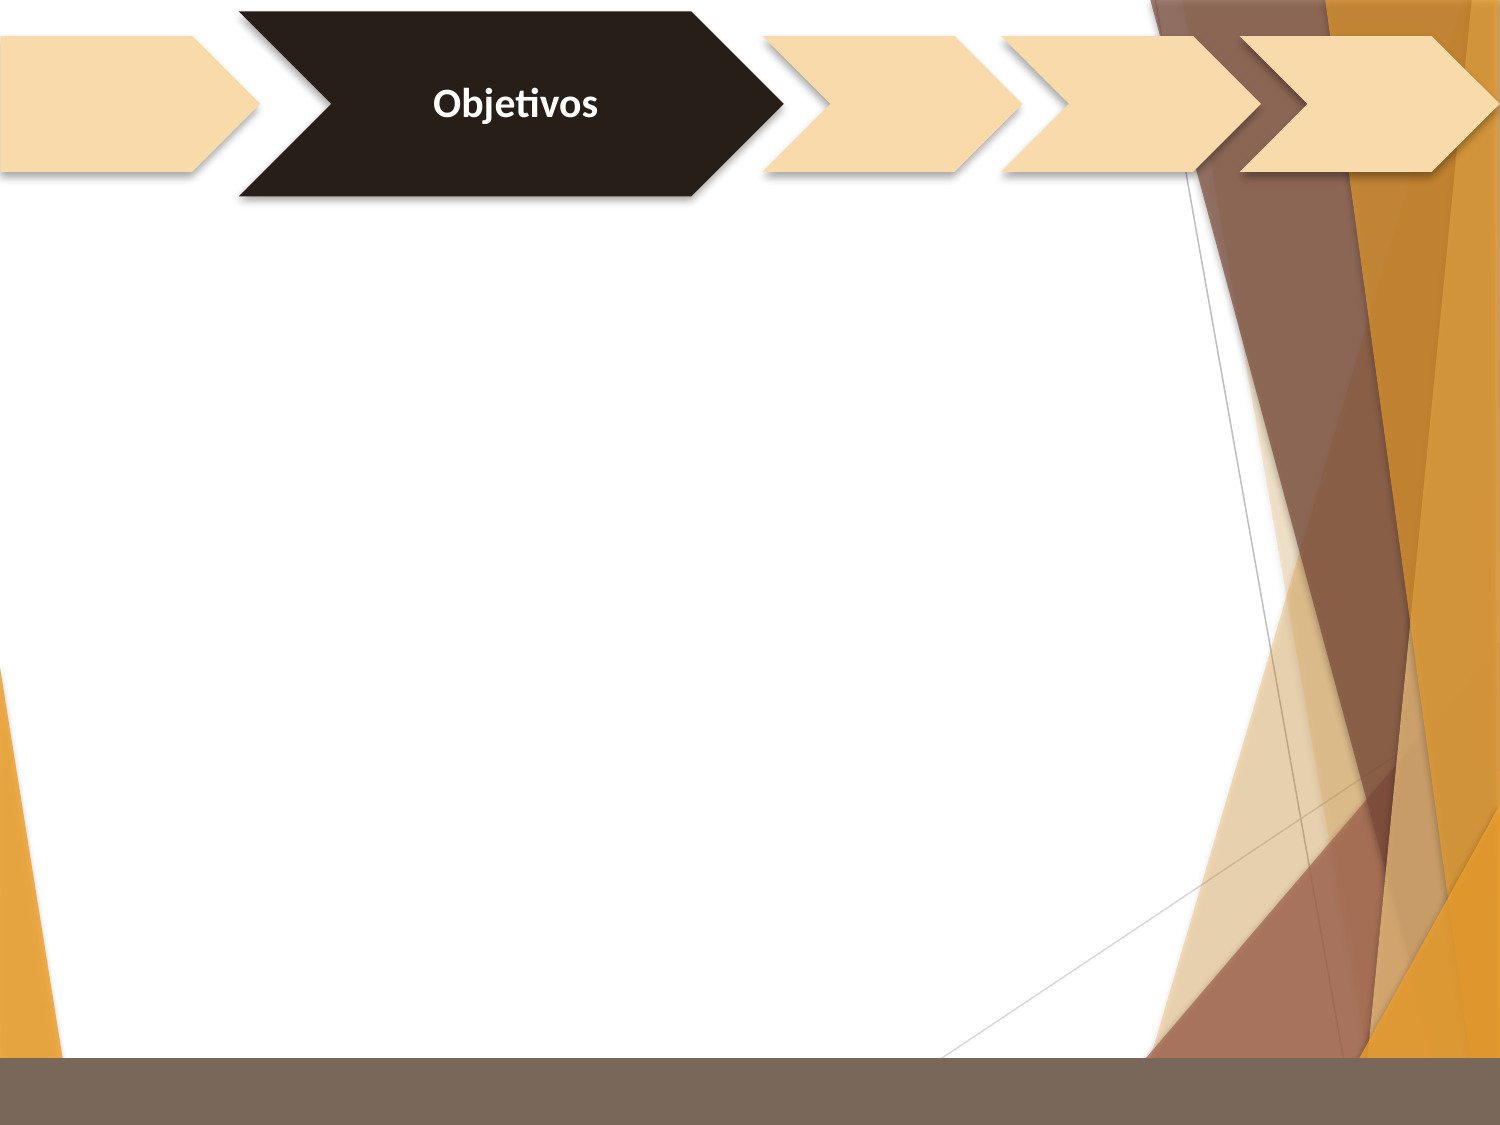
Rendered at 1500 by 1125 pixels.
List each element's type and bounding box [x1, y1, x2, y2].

text_box [0, 10, 1500, 197]
picture [0, 1058, 1500, 1125]
